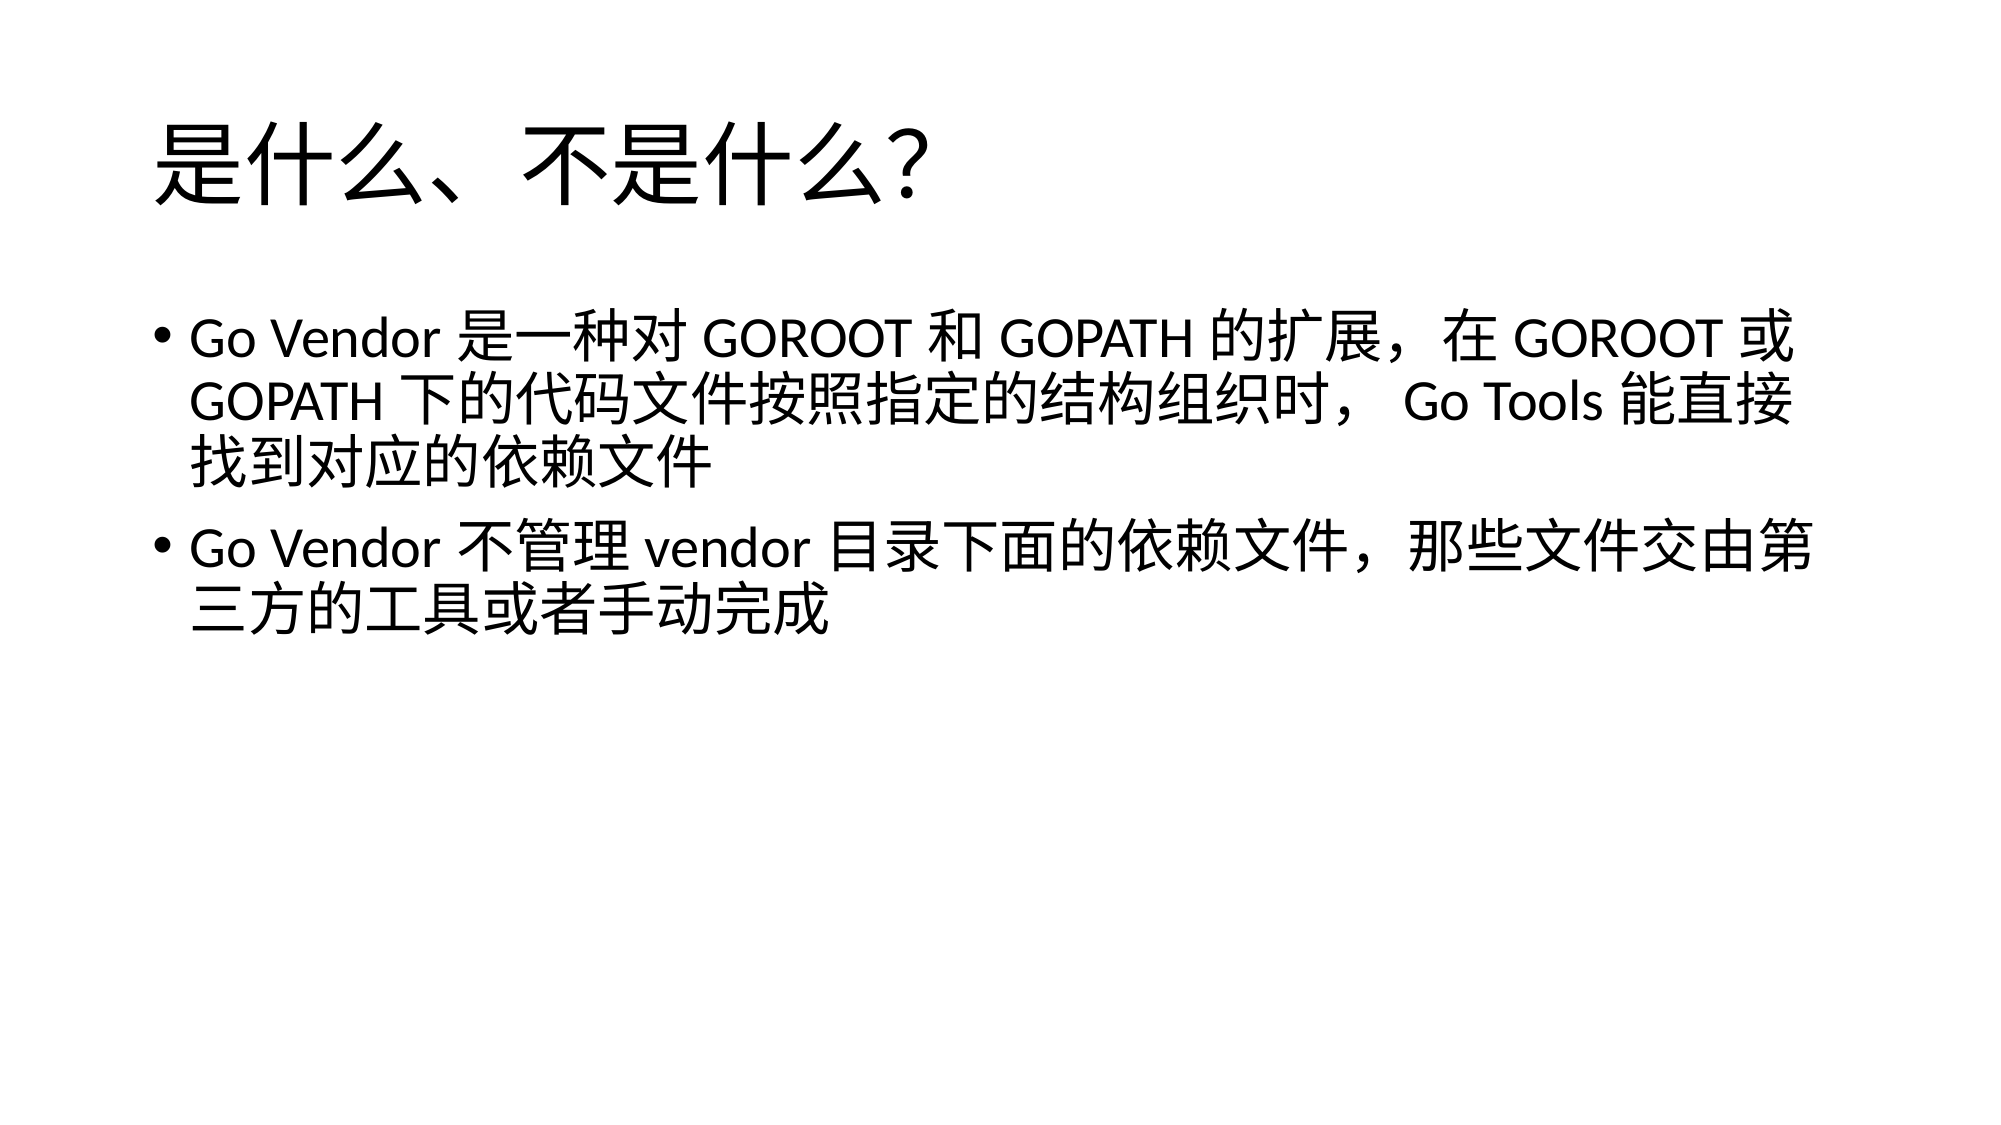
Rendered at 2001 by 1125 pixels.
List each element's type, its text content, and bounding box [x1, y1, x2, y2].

title 是什么、不是什么？ [137, 59, 1863, 278]
list Go Vendor是一种对GOROOT和GOPATH的扩展，在GOROOT或GOPATH下的代码文件按照指定的结构组织时，Go Tools能直接找到对应的依赖文件 Go Vendor不管理vendor目录下面的依赖文件，那些文件交由第三方的工具或者手动完成 [137, 299, 1863, 1014]
